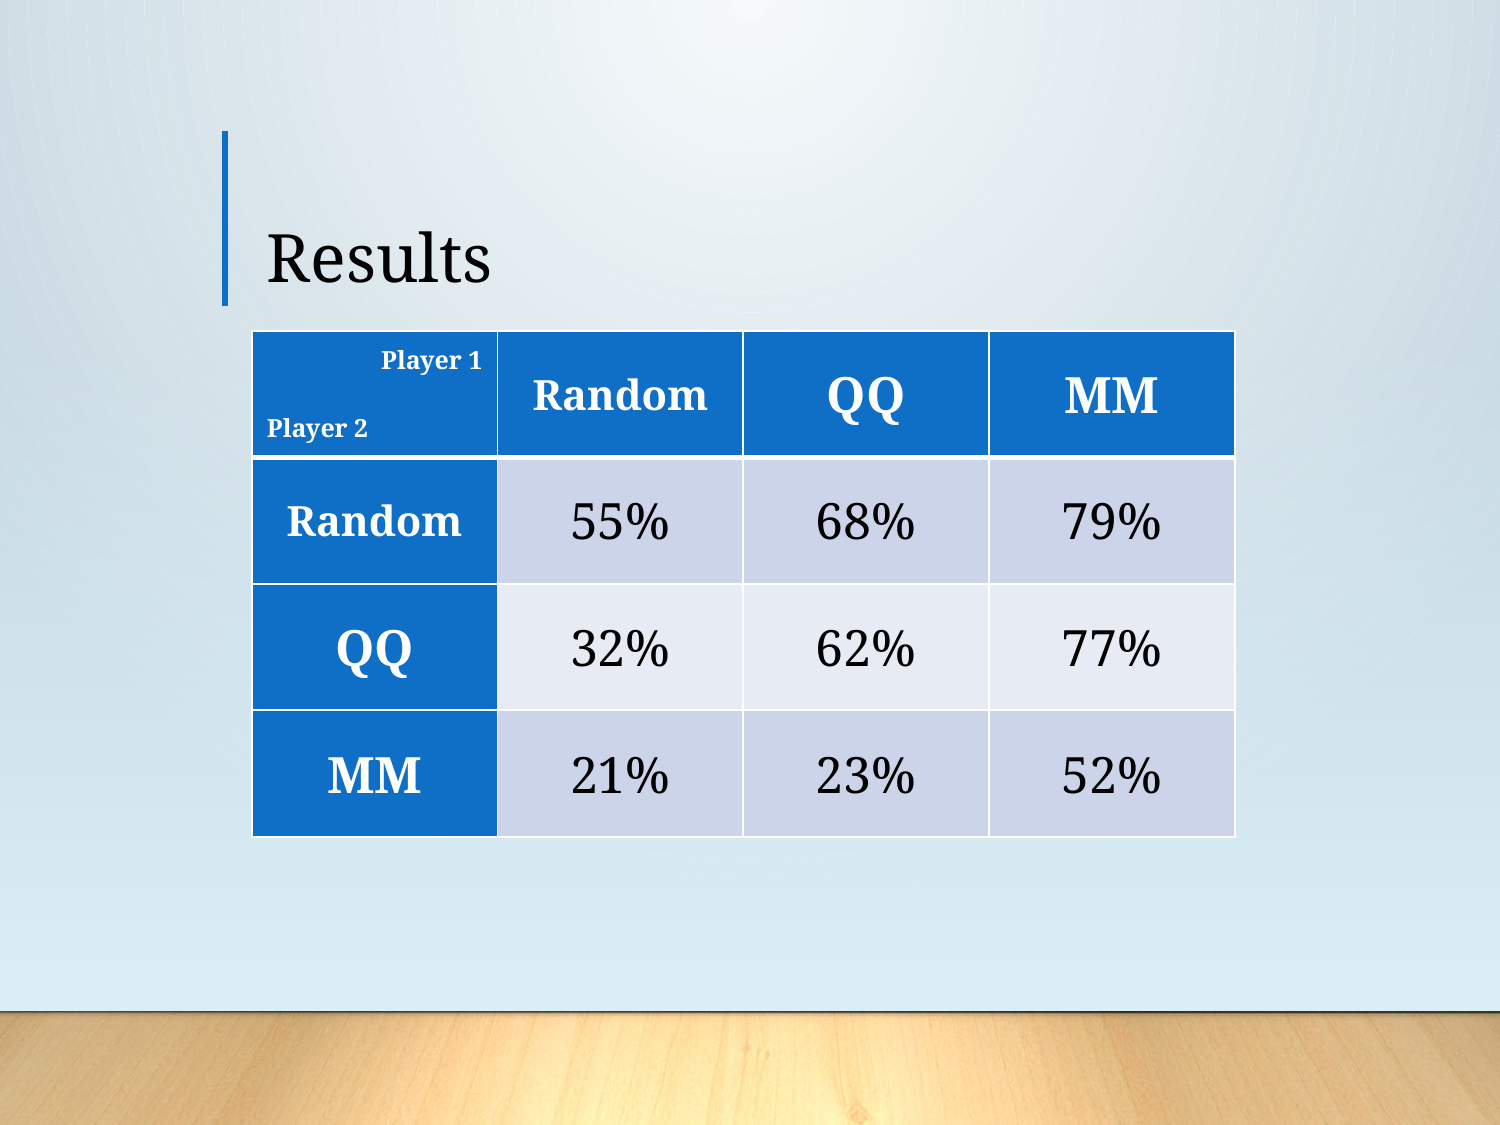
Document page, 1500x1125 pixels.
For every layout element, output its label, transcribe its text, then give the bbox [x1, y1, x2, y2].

table_header Player 1 Player 2 [253, 332, 497, 455]
table_cell 23% [744, 711, 988, 836]
table_cell Random [253, 460, 497, 583]
table_cell 77% [990, 585, 1234, 709]
table_cell 55% [498, 460, 742, 583]
picture [0, 1011, 1500, 1125]
table_cell 68% [744, 460, 988, 583]
table_cell 62% [744, 585, 988, 709]
table_cell 52% [990, 711, 1234, 836]
table_cell 21% [498, 711, 742, 836]
table_cell 32% [498, 585, 742, 709]
table_cell MM [253, 711, 497, 836]
table_header Random [498, 332, 742, 455]
table_cell 79% [990, 460, 1234, 583]
table_header MM [990, 332, 1234, 455]
table_cell QQ [253, 585, 497, 709]
table_header QQ [744, 332, 988, 455]
title Results [251, 131, 1315, 305]
